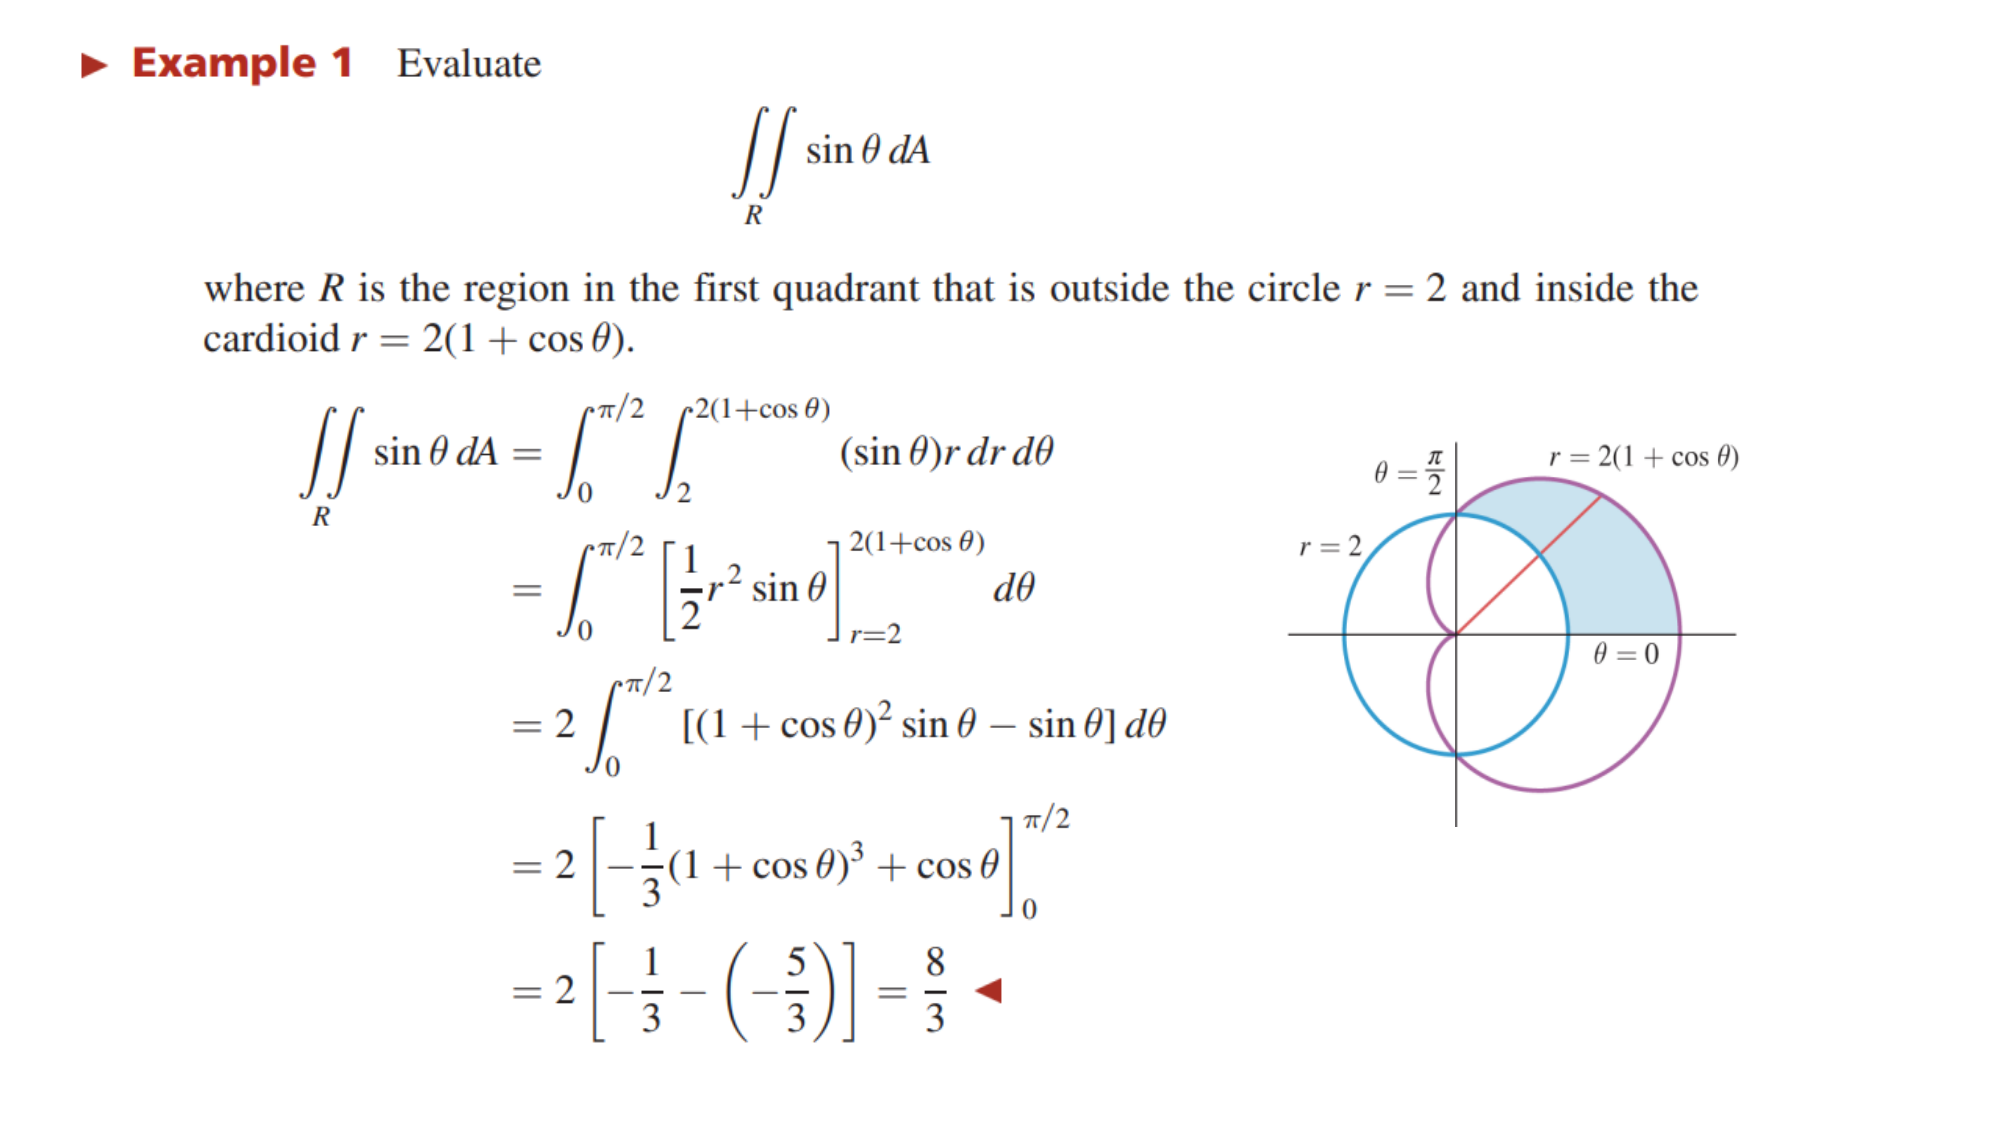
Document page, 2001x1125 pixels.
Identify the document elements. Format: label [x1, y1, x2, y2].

picture [1236, 425, 1754, 827]
picture [63, 36, 974, 238]
picture [185, 262, 1727, 1063]
